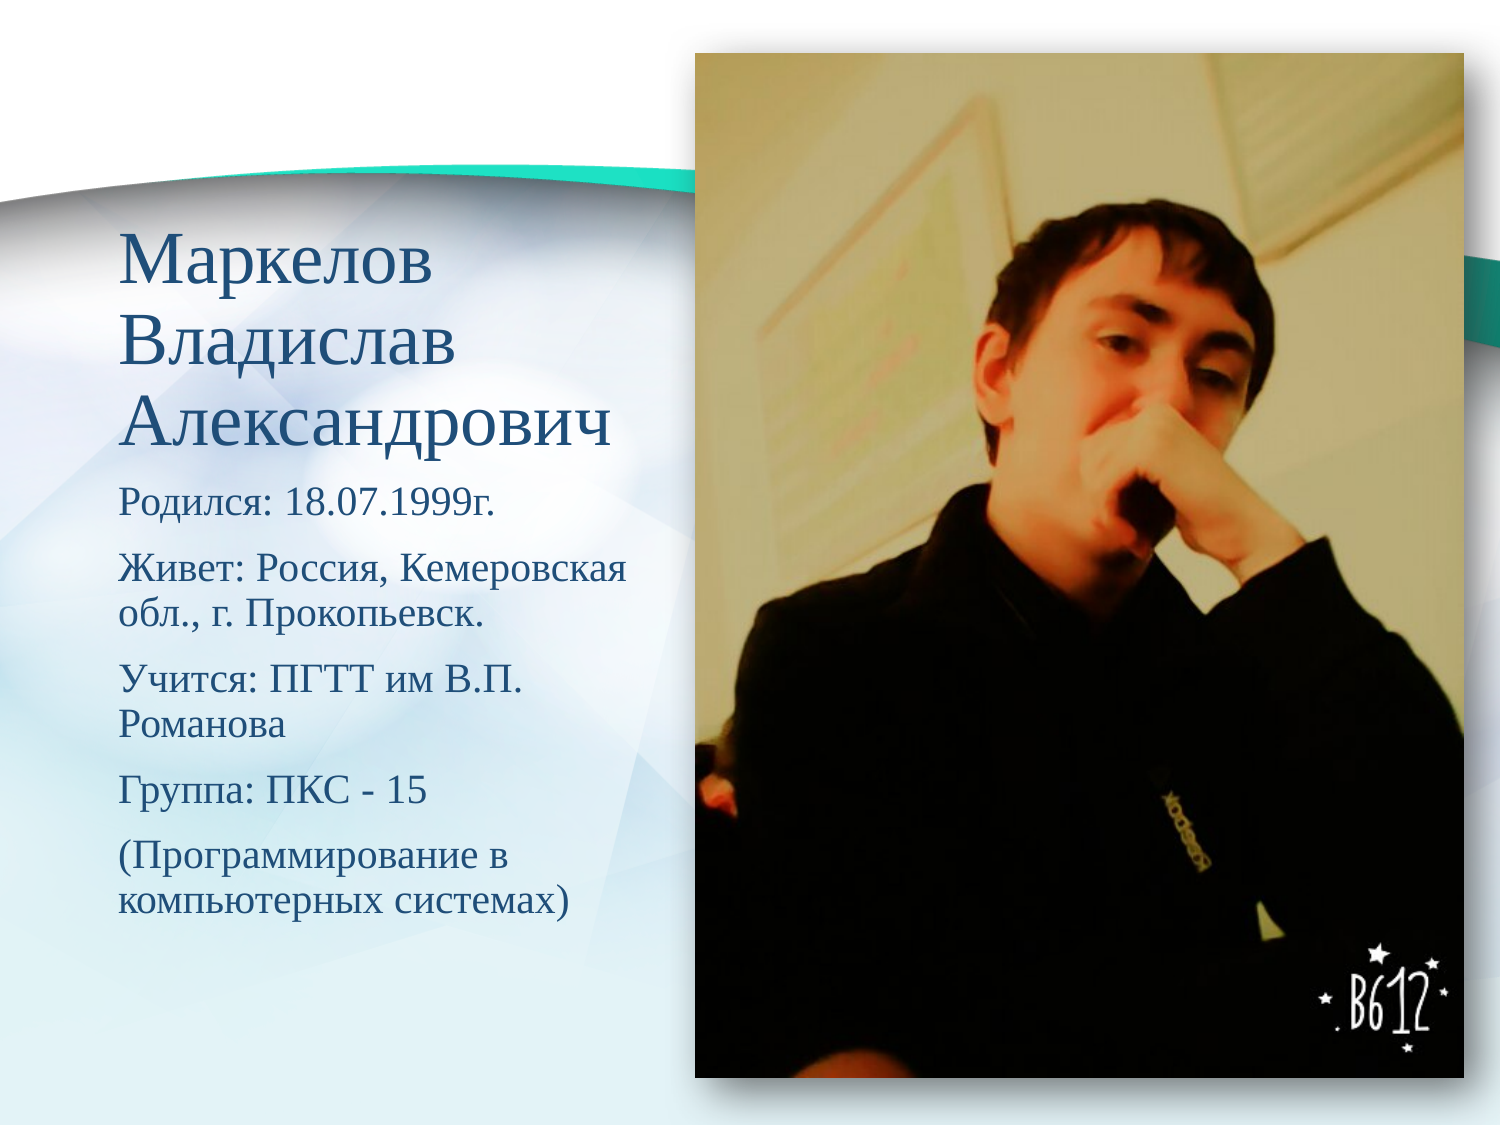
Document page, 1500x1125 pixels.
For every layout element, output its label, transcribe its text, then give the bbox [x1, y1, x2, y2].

text_box Маркелов Владислав Александрович [103, 209, 658, 471]
text_box Родился: 18.07.1999г. Живет: Россия, Кемеровская обл., г. Прокопьевск. Учится: ПГТТ им В.П. Романова Группа: ПКС - 15 (Программирование в компьютерных системах) [103, 471, 658, 1089]
picture [0, 0, 1500, 1125]
